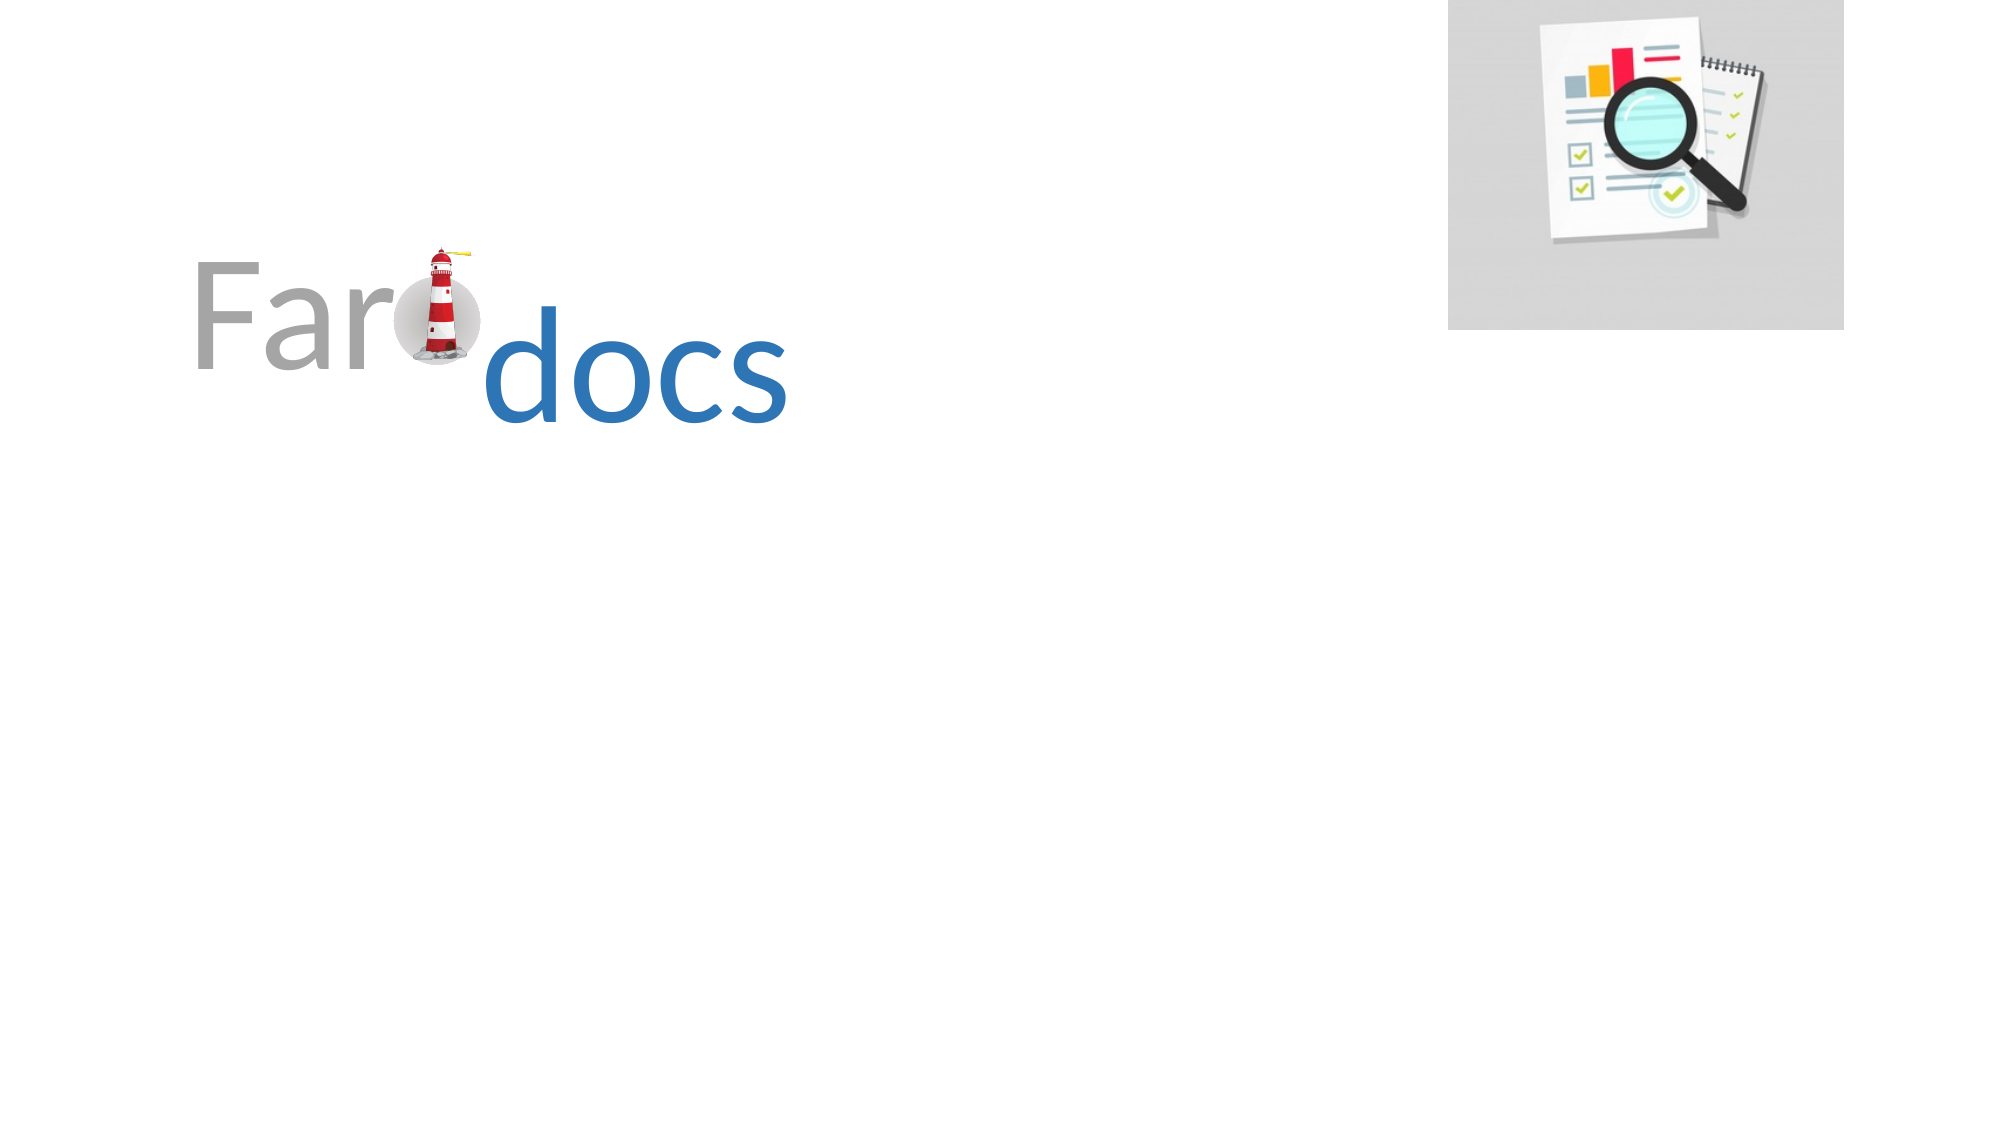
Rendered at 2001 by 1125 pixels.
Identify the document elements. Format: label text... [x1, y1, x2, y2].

text_box Far [172, 195, 413, 411]
picture [393, 247, 495, 360]
text_box docs [465, 247, 807, 463]
picture [1448, 0, 1844, 330]
text_box [415, 360, 459, 366]
